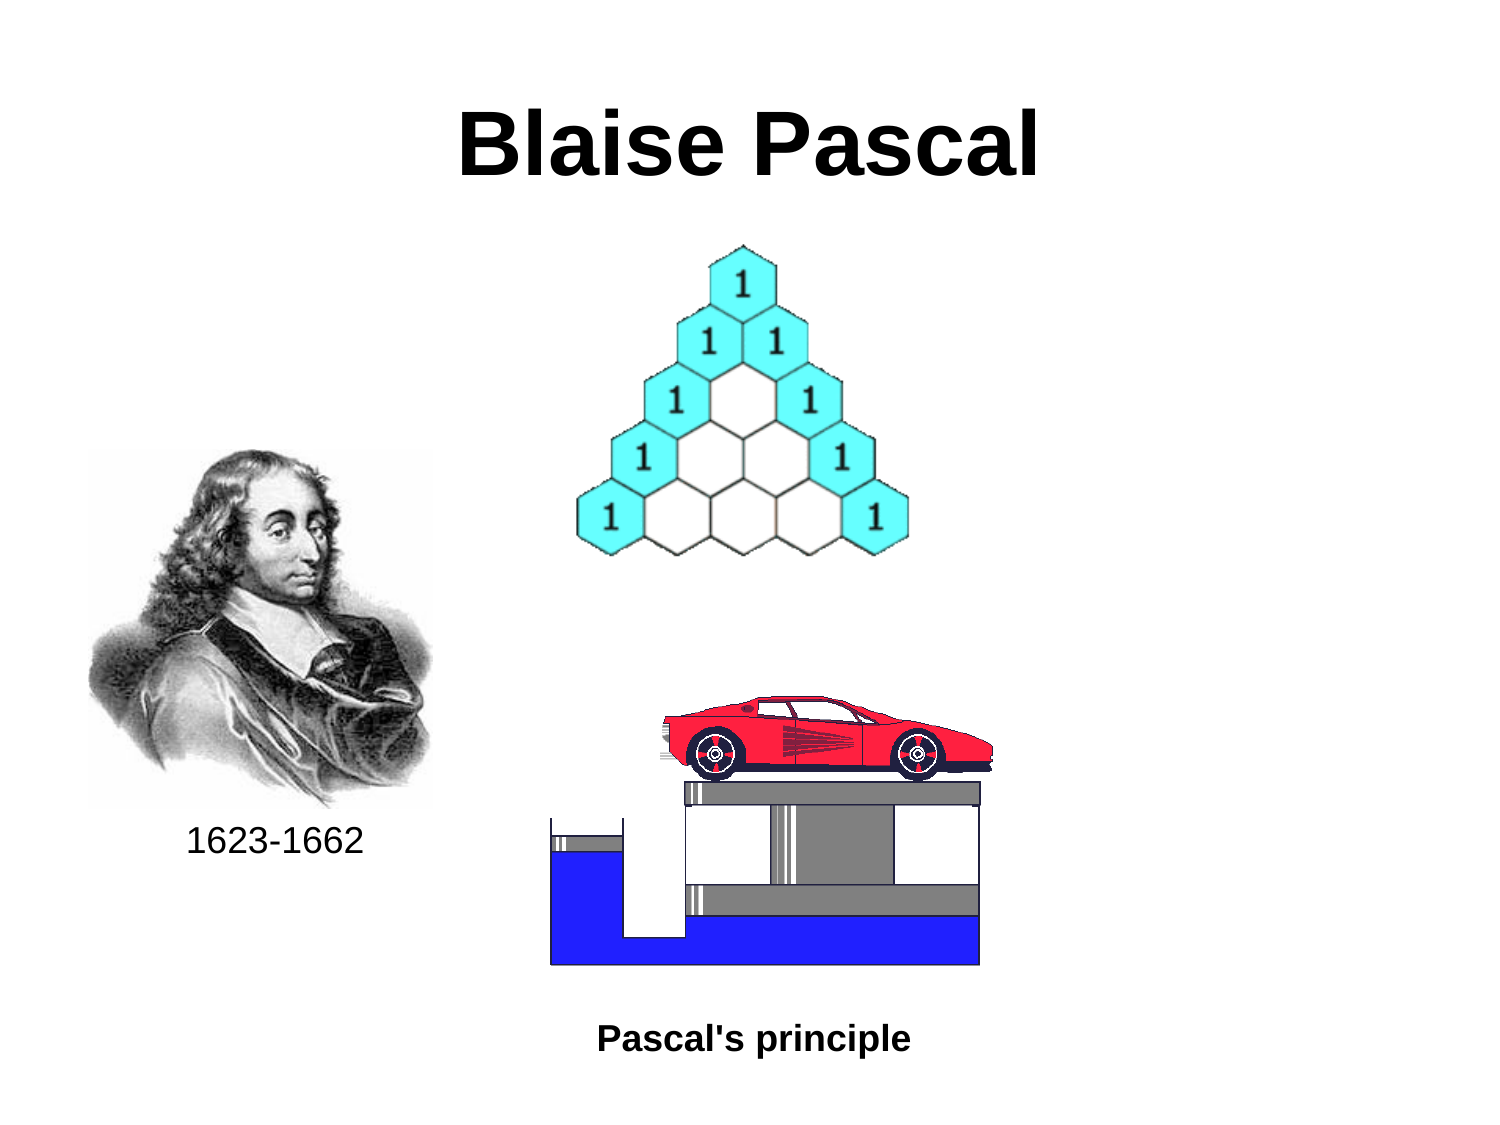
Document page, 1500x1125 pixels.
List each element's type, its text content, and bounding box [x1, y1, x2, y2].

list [572, 243, 917, 561]
text_box 1623-1662 [171, 823, 384, 869]
title Blaise Pascal [75, 45, 1425, 233]
picture [513, 633, 996, 985]
text_box Pascal's principle [581, 1006, 927, 1066]
picture [88, 449, 433, 809]
